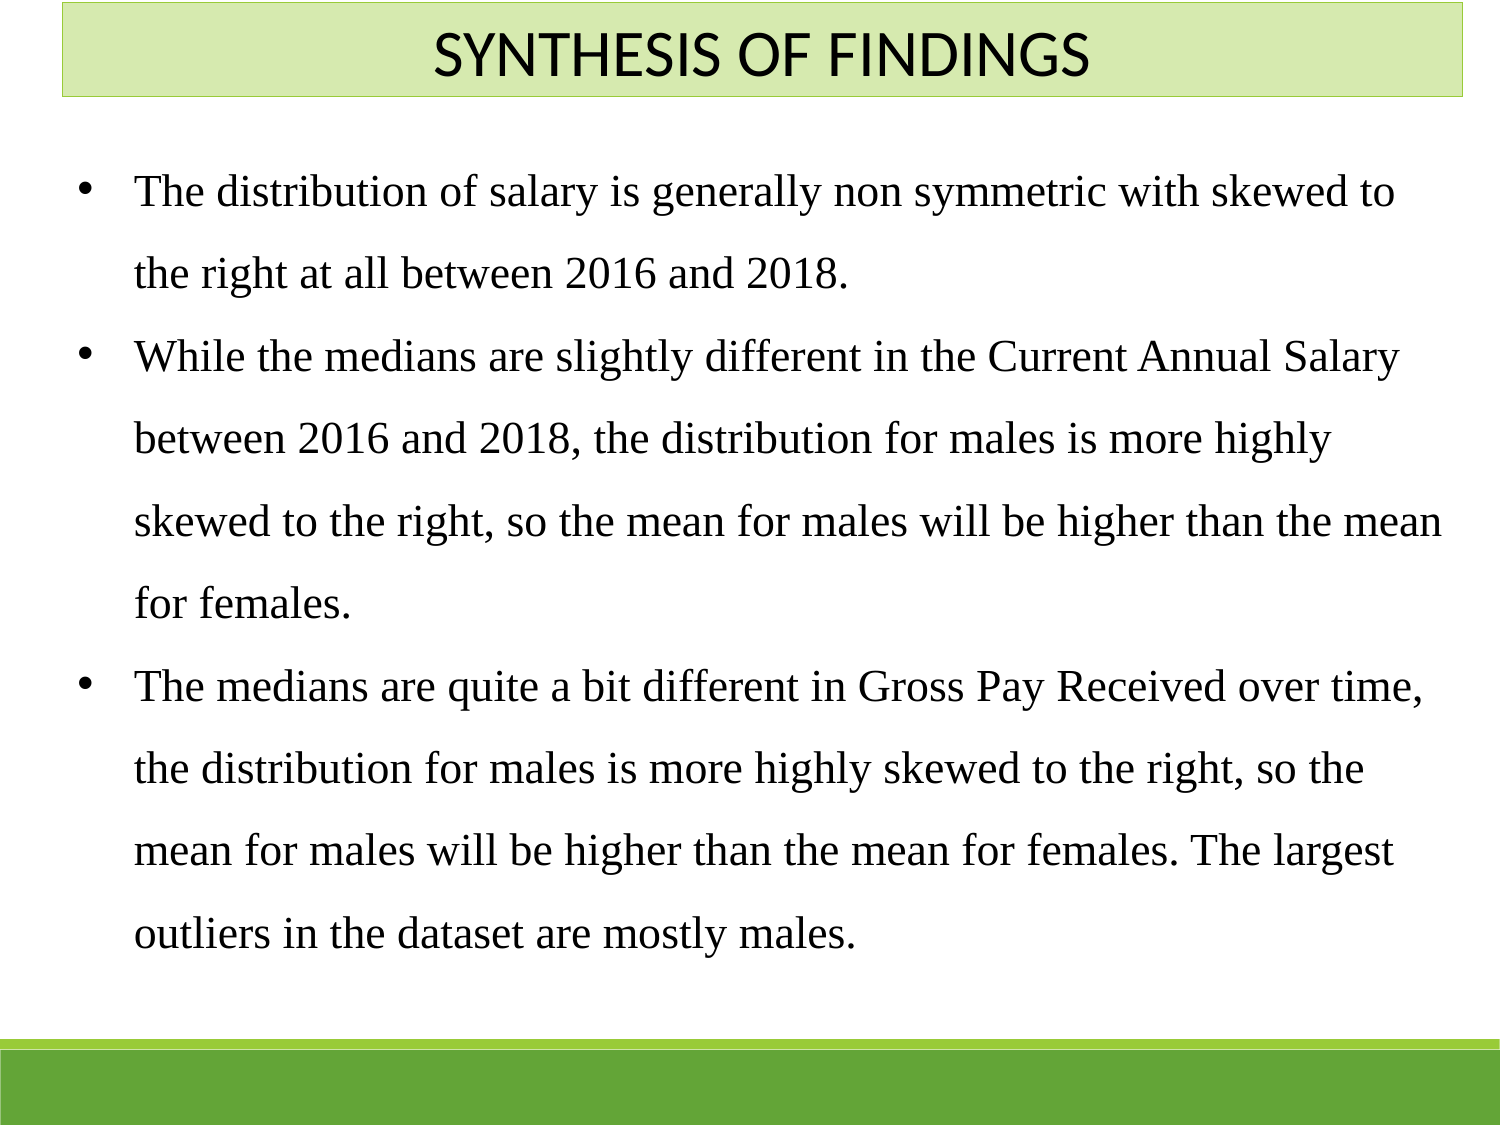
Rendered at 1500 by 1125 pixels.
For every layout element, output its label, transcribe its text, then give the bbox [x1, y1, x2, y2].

text_box The distribution of salary is generally non symmetric with skewed to the right at all between 2016 and 2018. While the medians are slightly different in the Current Annual Salary between 2016 and 2018, the distribution for males is more highly skewed to the right, so the mean for males will be higher than the mean for females. The medians are quite a bit different in Gross Pay Received over time, the distribution for males is more highly skewed to the right, so the mean for males will be higher than the mean for females. The largest outliers in the dataset are mostly males. [62, 125, 1475, 965]
text_box SYNTHESIS OF FINDINGS [62, 2, 1463, 97]
